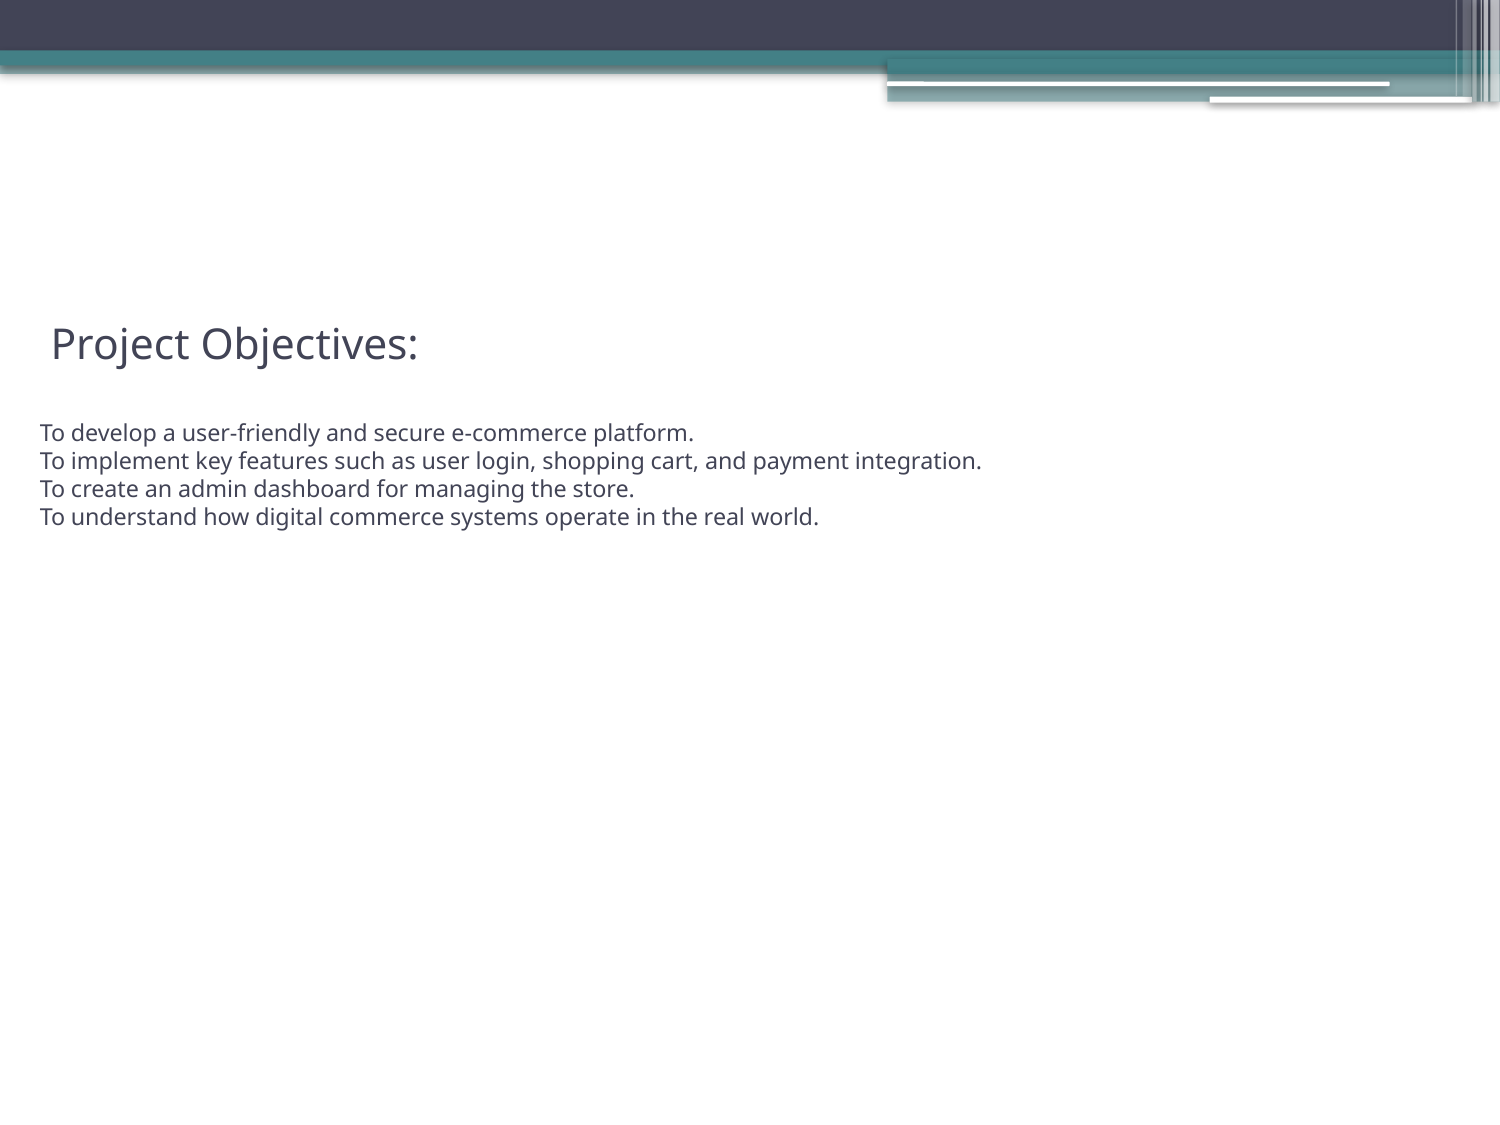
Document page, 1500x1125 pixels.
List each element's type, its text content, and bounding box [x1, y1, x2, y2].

title Project Objectives: To develop a user-friendly and secure e-commerce platform. To implement key features such as user login, shopping cart, and payment integration. To create an admin dashboard for managing the store. To understand how digital commerce systems operate in the real world. [24, 99, 1450, 900]
